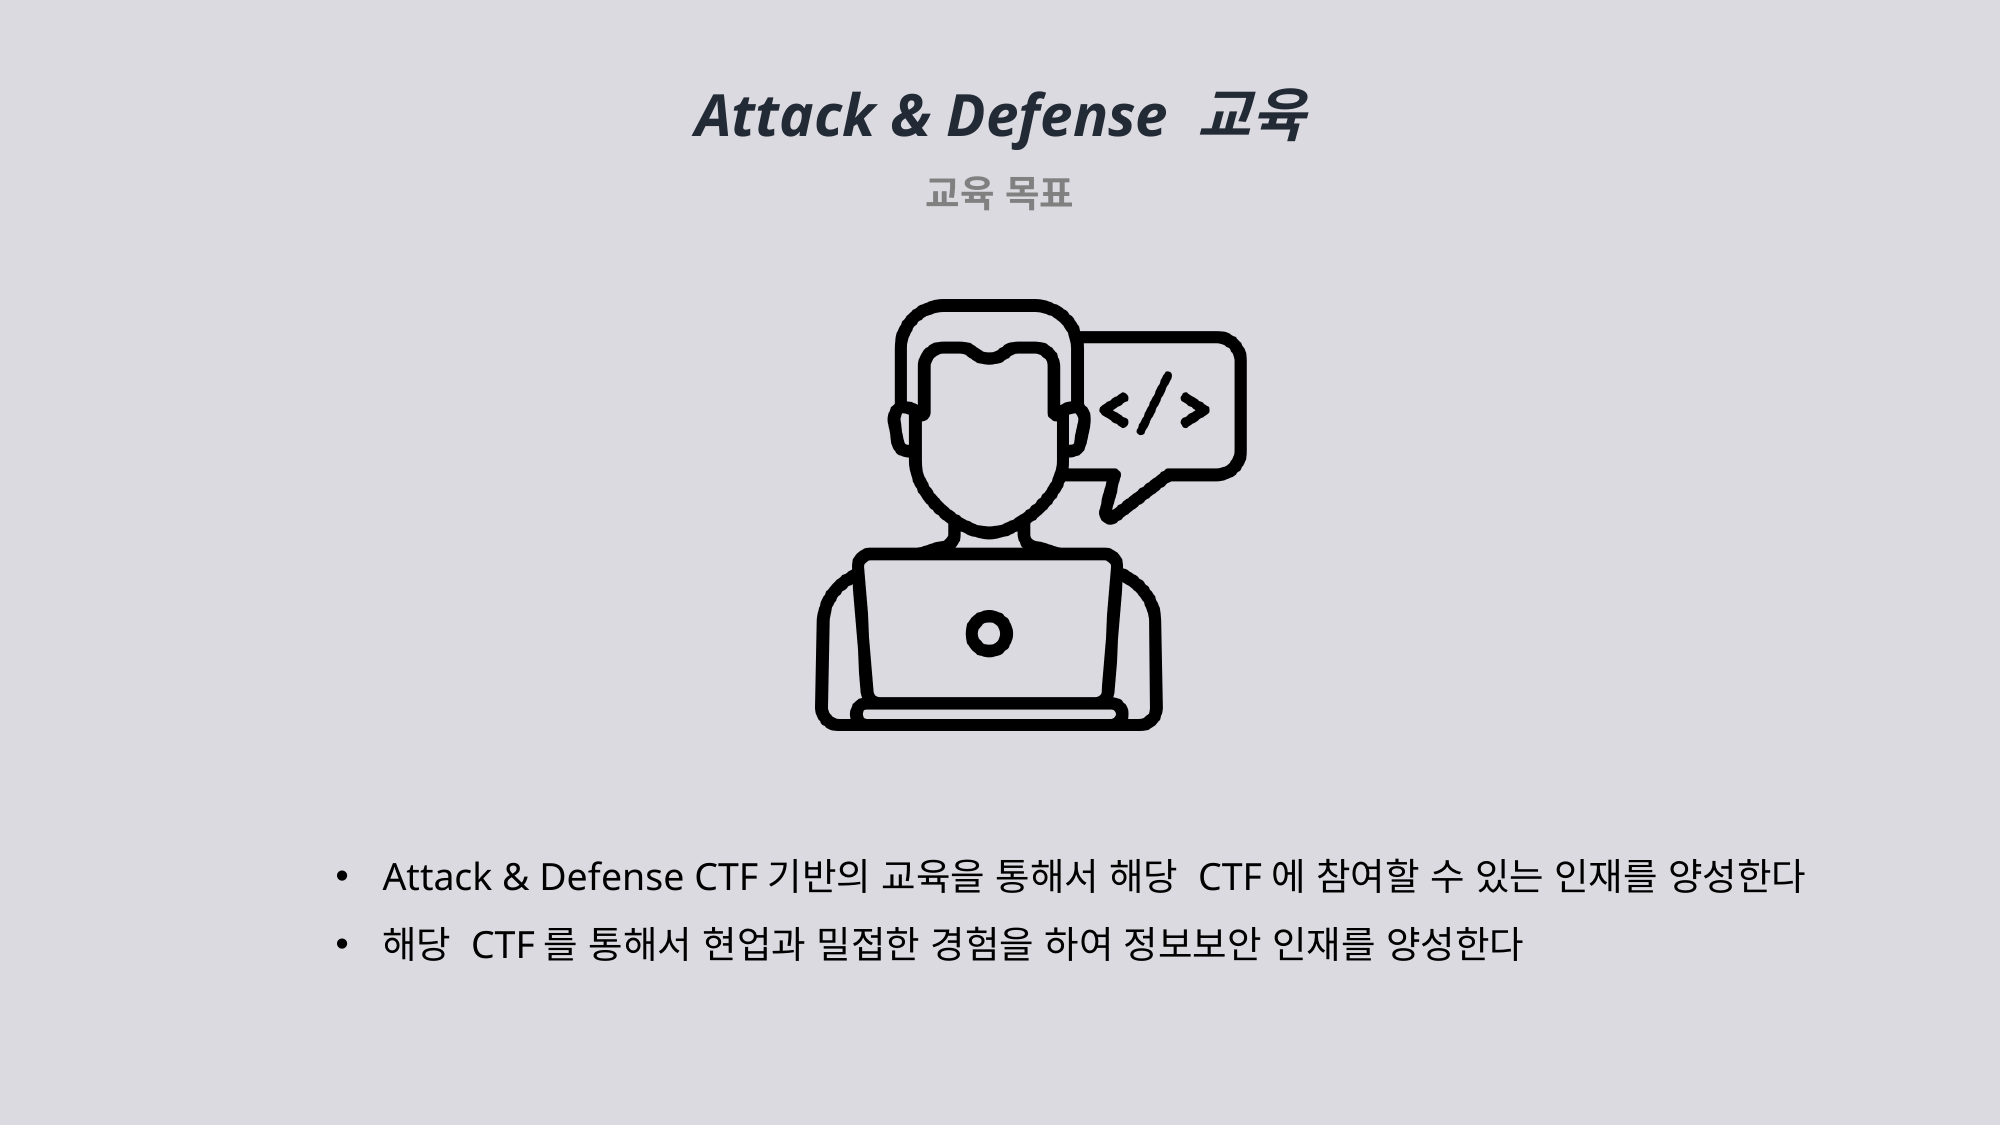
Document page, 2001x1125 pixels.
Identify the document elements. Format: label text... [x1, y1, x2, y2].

text_box Attack & Defense CTF기반의 교육을 통해서 해당 CTF에 참여할 수 있는 인재를 양성한다 해당 CTF를 통해서 현업과 밀접한 경험을 하여 정보보안 인재를 양성한다 [320, 823, 1822, 974]
picture [815, 299, 1247, 731]
text_box Attack & Defense 교육 교육 목표 [661, 35, 1339, 223]
